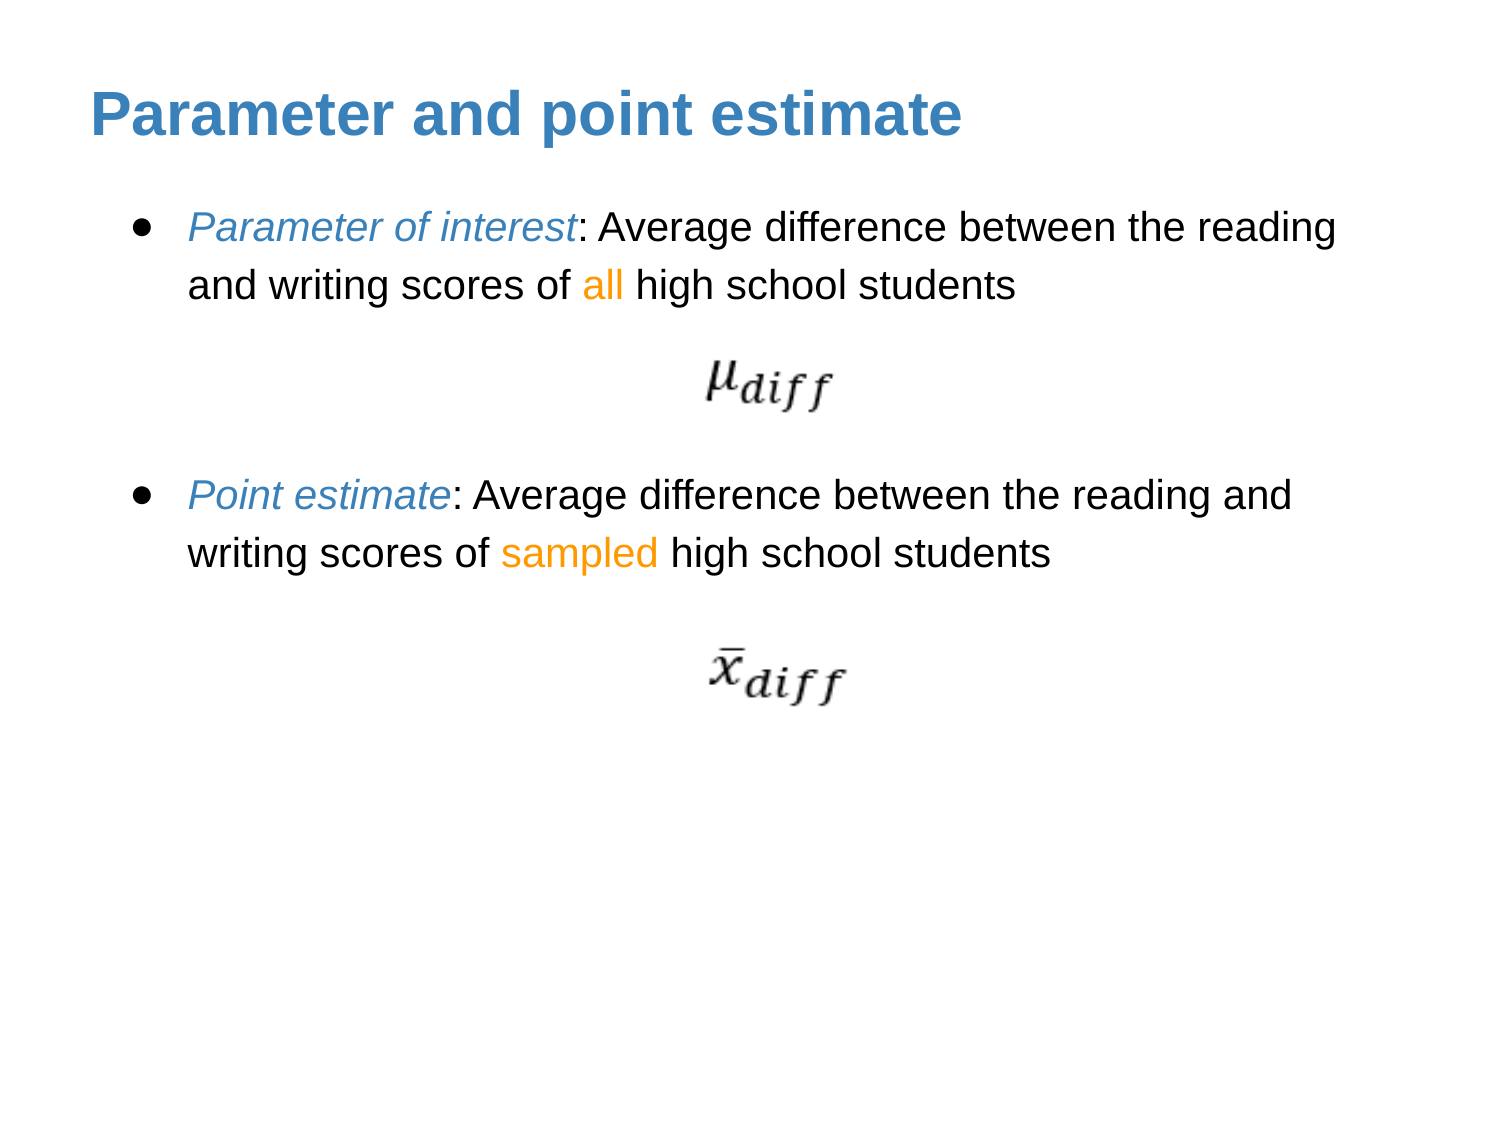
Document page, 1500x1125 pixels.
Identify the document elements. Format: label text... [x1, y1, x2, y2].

list Parameter of interest: Average difference between the reading and writing scores of all high school students Point estimate: Average difference between the reading and writing scores of sampled high school students [97, 177, 1403, 933]
picture [695, 636, 859, 717]
picture [693, 349, 849, 426]
text_box Parameter and point estimate [74, 47, 1425, 163]
